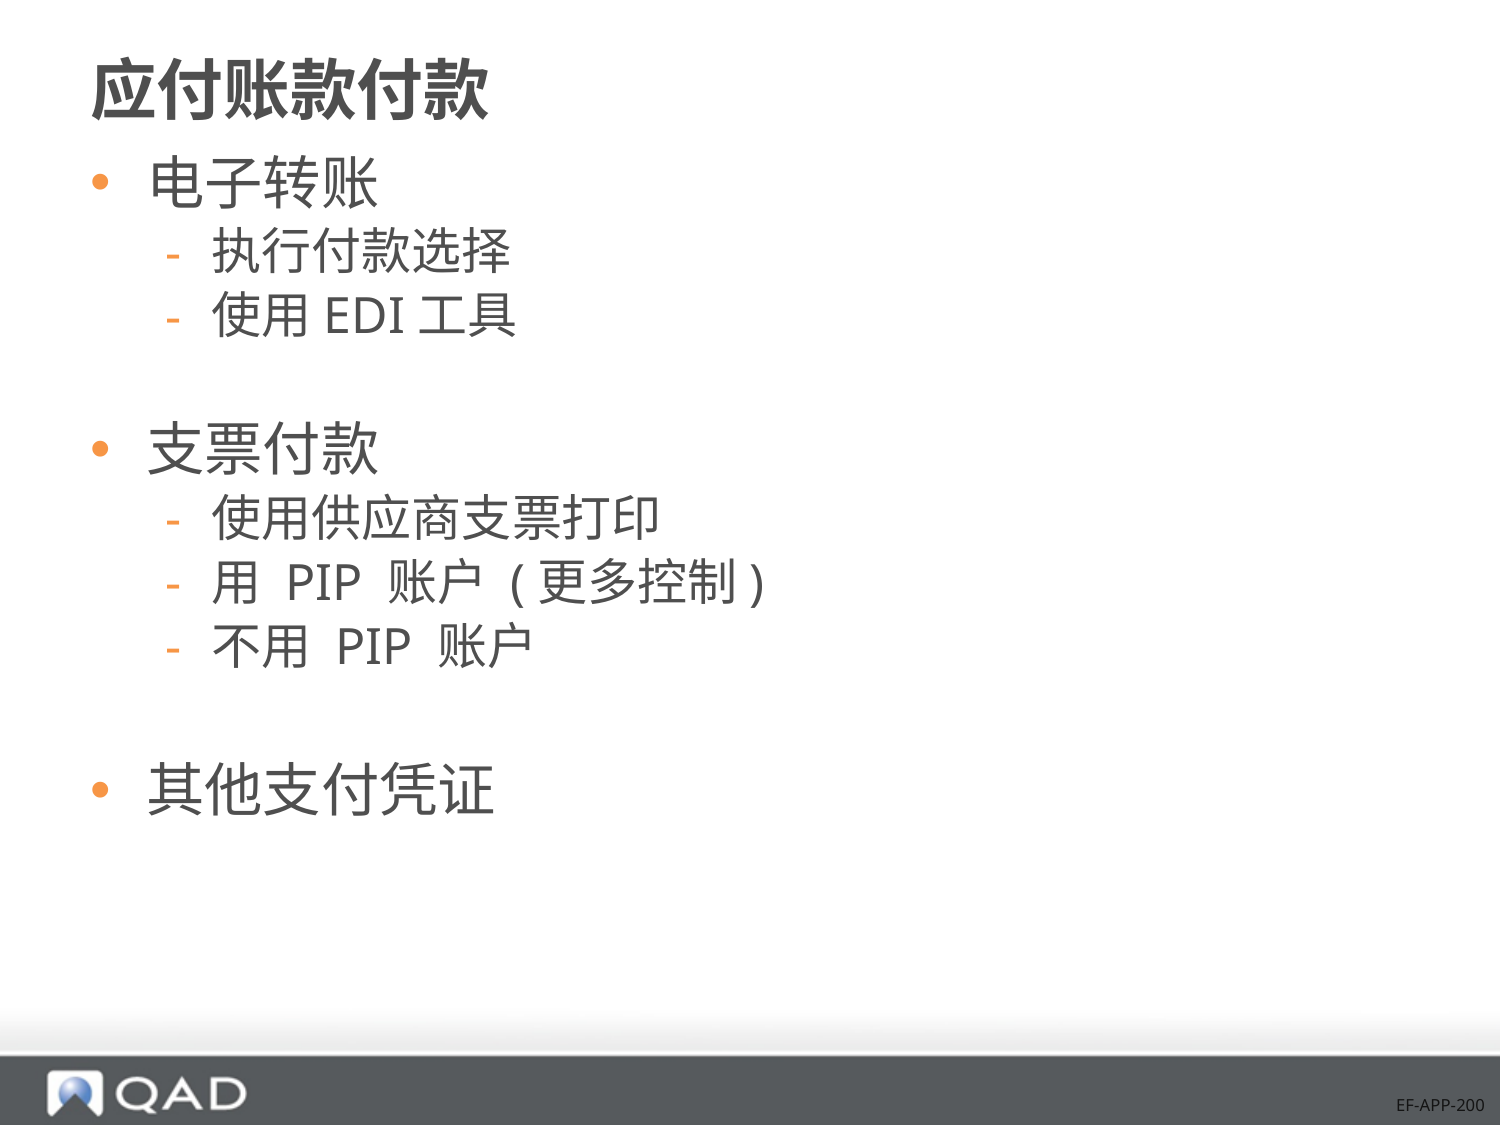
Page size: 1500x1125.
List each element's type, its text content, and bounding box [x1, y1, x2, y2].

list 电子转账 执行付款选择 使用EDI工具 支票付款 使用供应商支票打印 用 PIP 账户 (更多控制) 不用 PIP 账户 其他支付凭证 [75, 147, 1425, 1037]
picture [0, 987, 1500, 1125]
footer EF-APP-200 [1350, 1088, 1500, 1125]
title 应付账款付款 [75, 29, 1425, 147]
